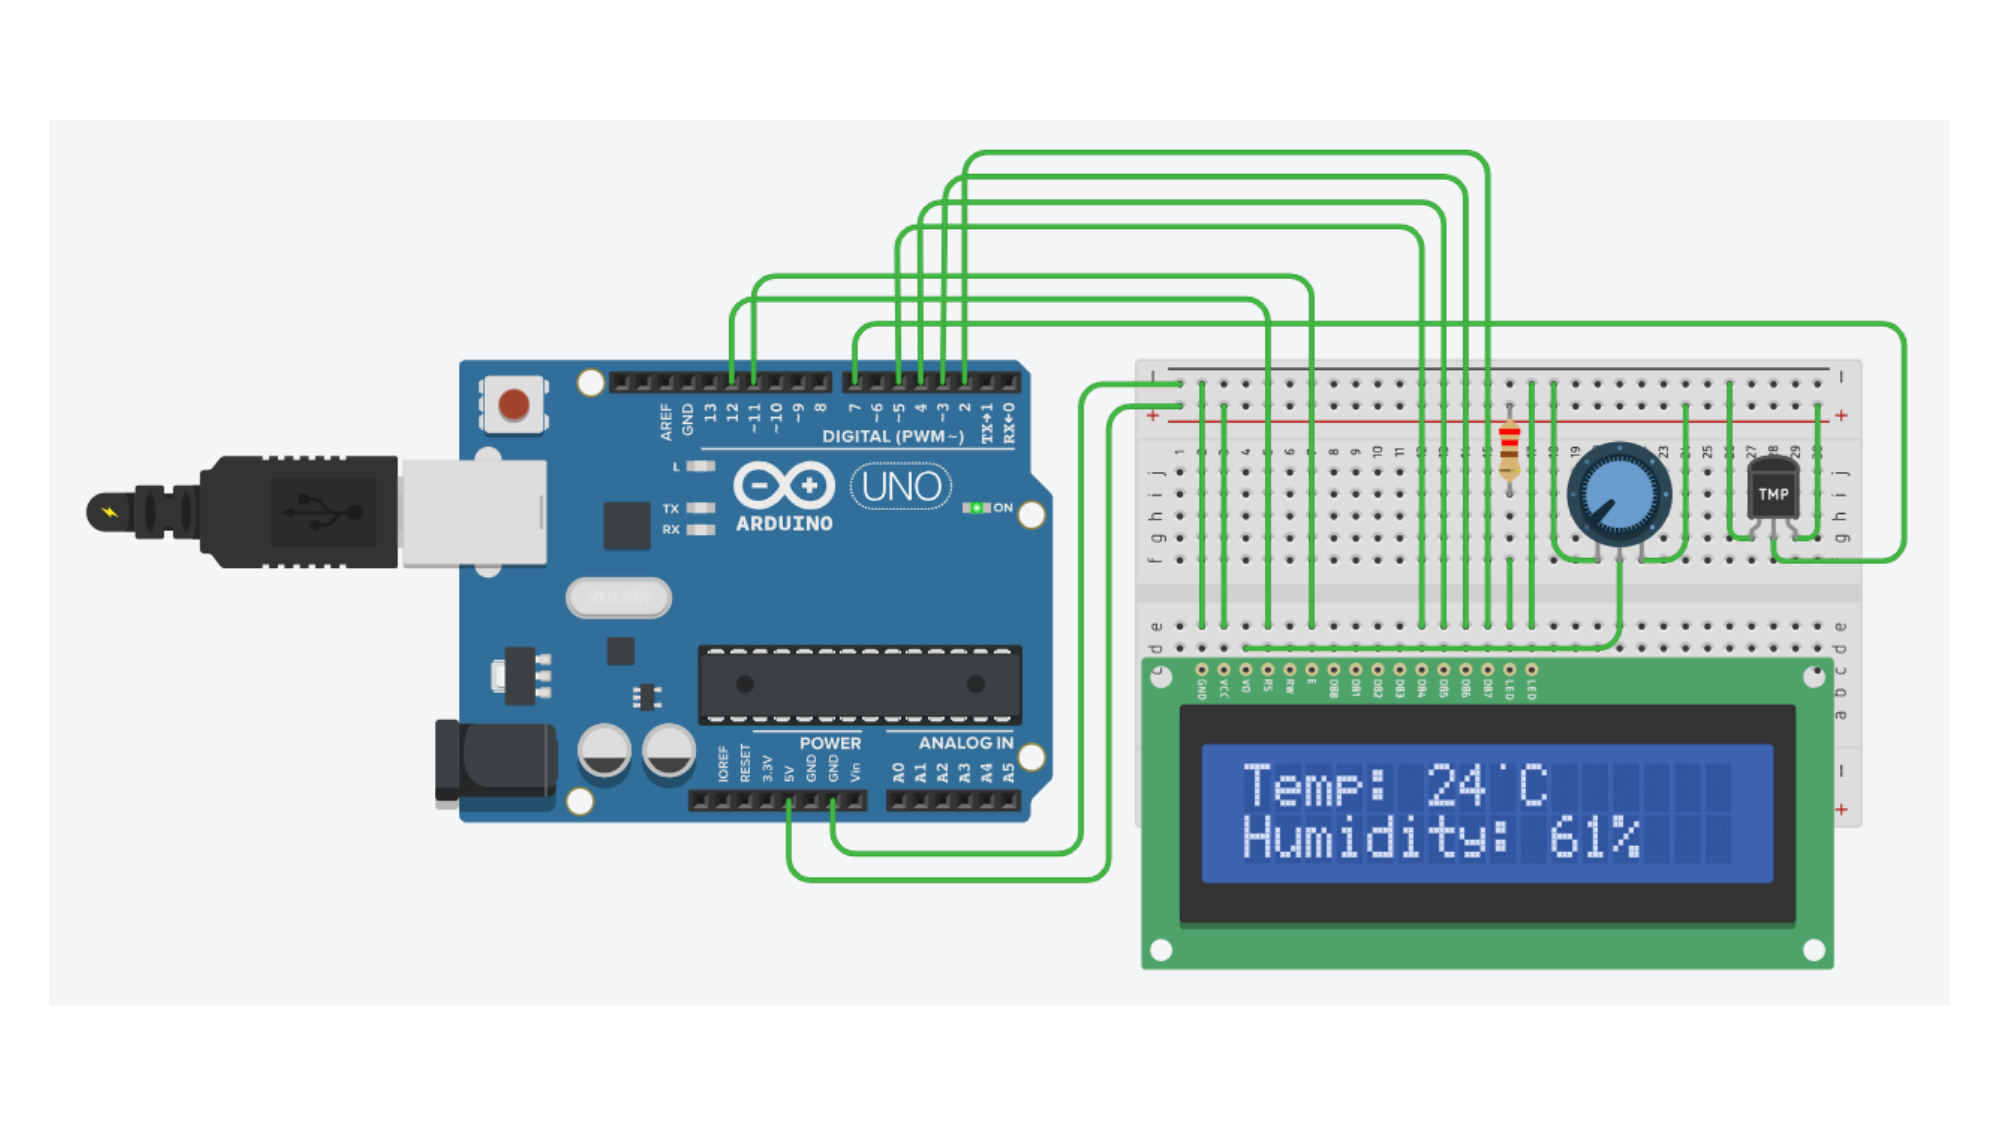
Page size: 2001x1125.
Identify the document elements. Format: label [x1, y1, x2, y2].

picture [49, 120, 1950, 1005]
